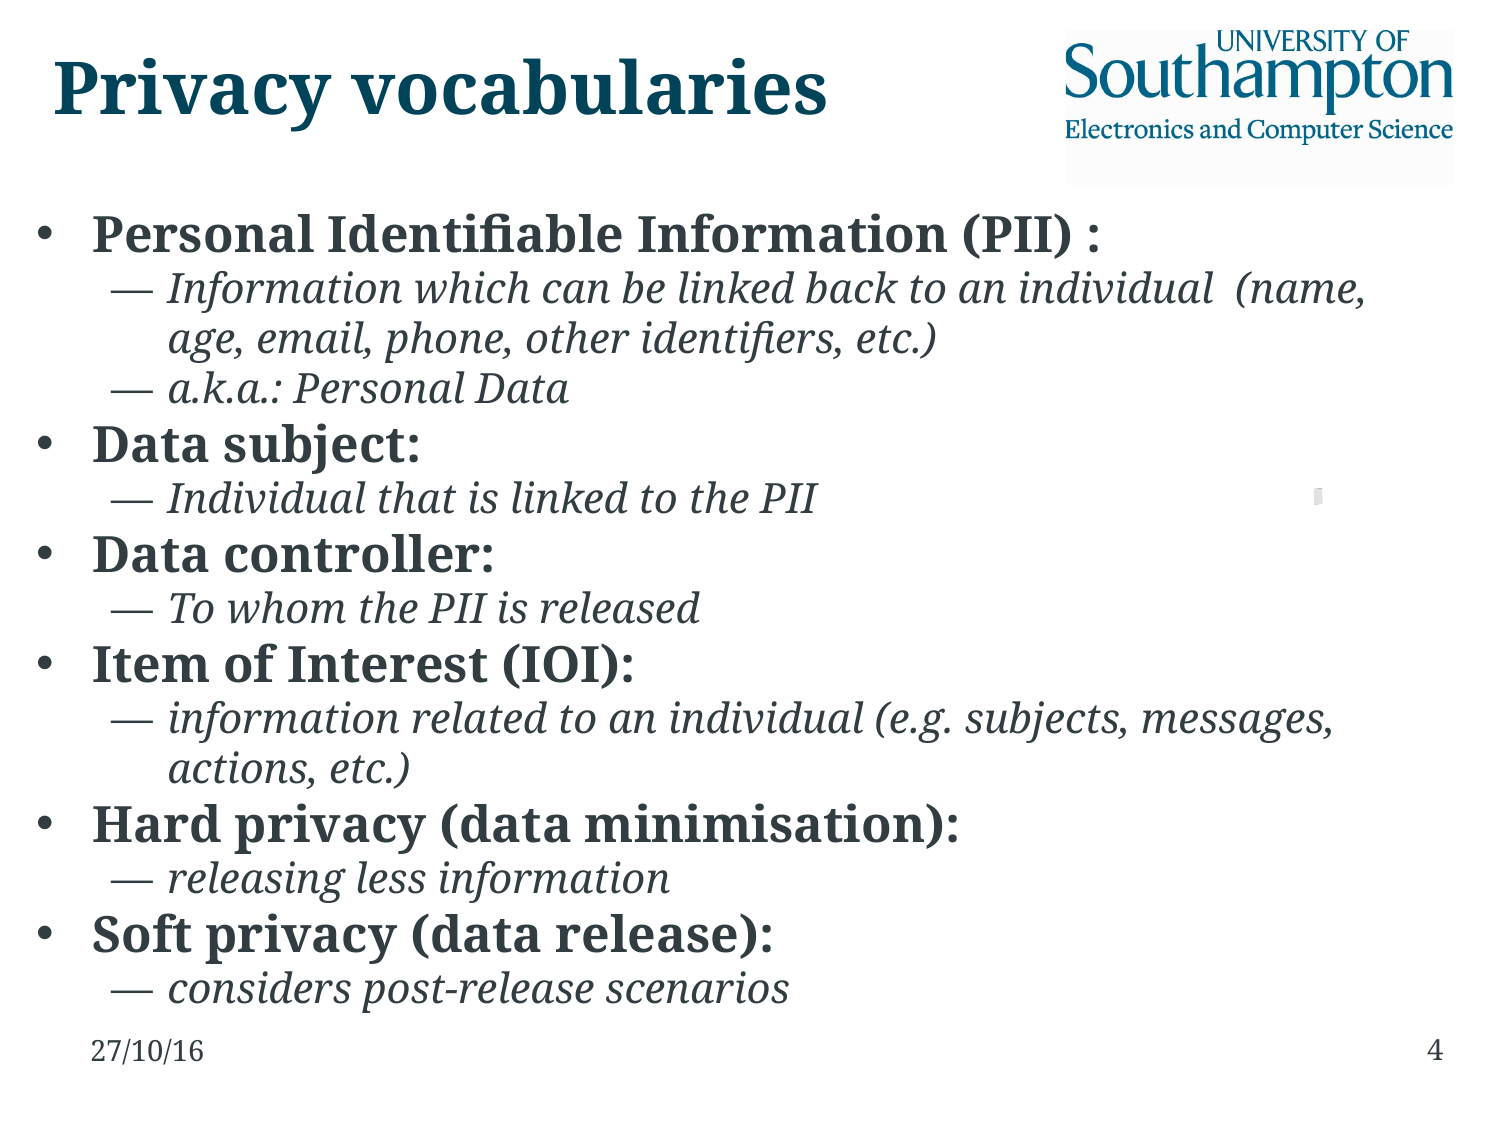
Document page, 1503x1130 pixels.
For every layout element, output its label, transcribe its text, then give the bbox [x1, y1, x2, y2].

text_box 27/10/16 [87, 1035, 212, 1069]
text_box [1065, 30, 1453, 185]
text_box Privacy vocabularies [50, 52, 889, 130]
text_box 4 [1425, 1034, 1450, 1068]
text_box Personal Identifiable Information (PII) : Information which can be linked back to an individual (name, age, email, phone, other identifiers, etc.) a.k.a.: Personal Data Data subject: Individual that is linked to the PII Data controller: To whom the PII is released Item of Interest (IOI): information related to an individual (e.g. subjects, messages, actions, etc.) Hard privacy (data minimisation): releasing less information Soft privacy (data release): considers post-release scenarios [34, 202, 1459, 877]
